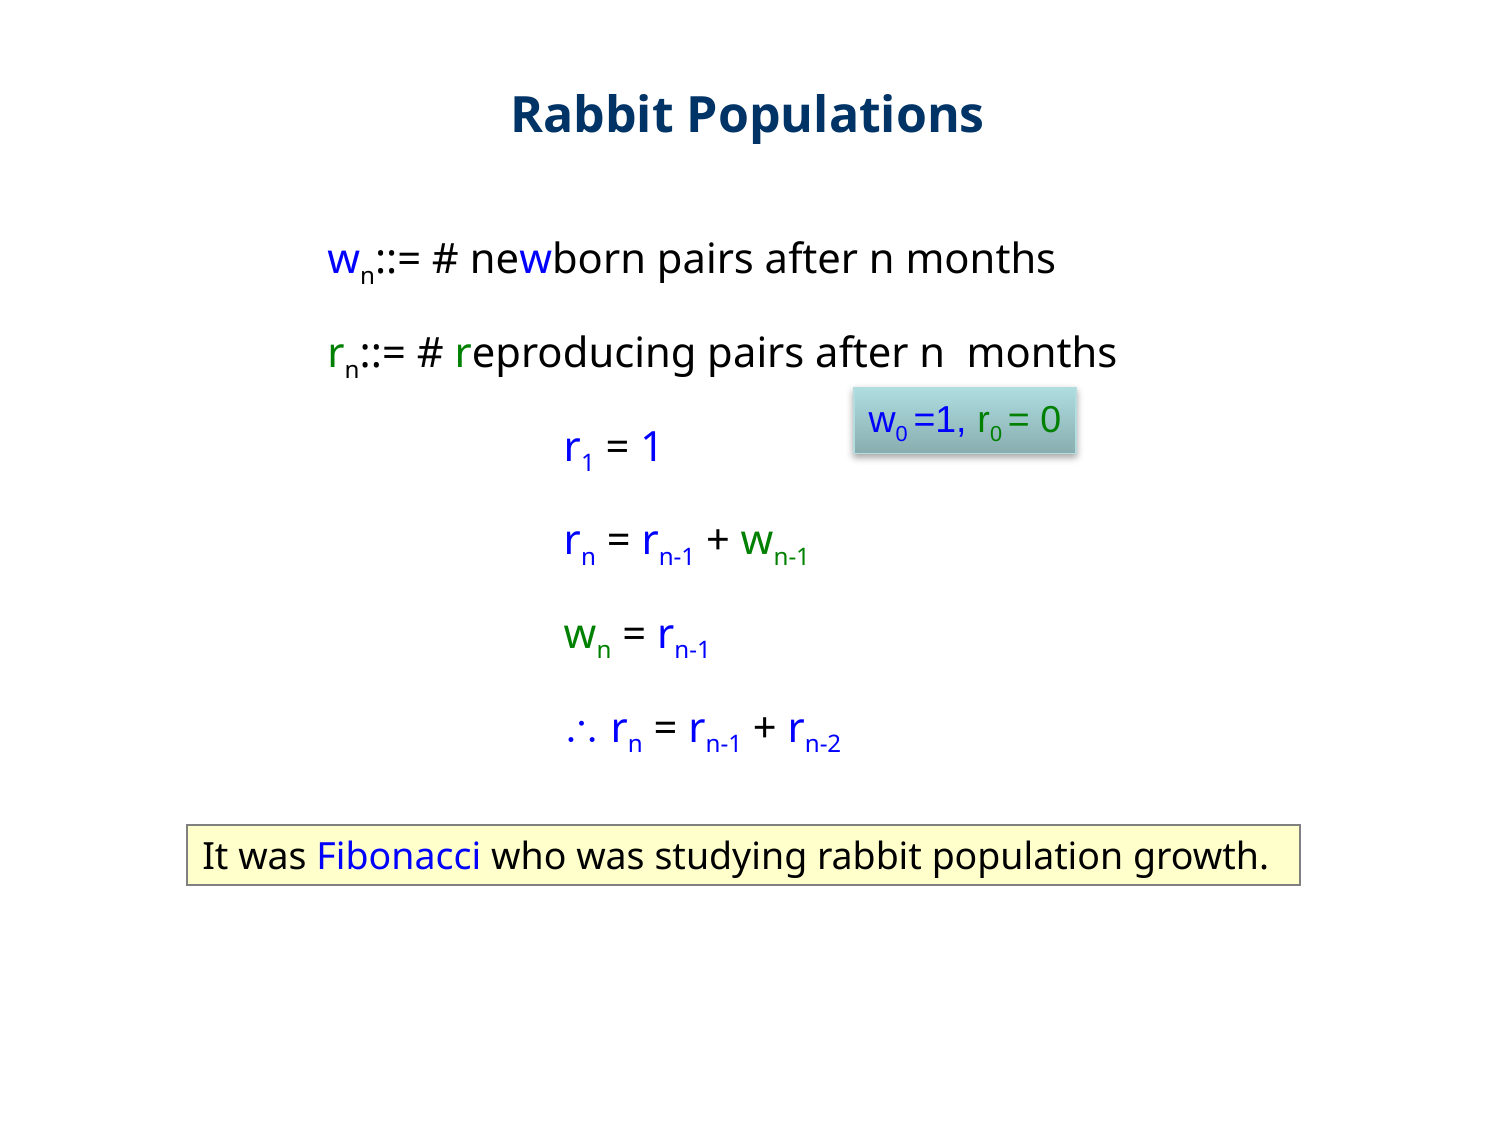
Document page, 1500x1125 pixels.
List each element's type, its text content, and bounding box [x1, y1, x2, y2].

text_box wn::= # newborn pairs after n months rn::= # reproducing pairs after n months r1 = 1 rn = rn-1 + wn-1 wn = rn-1  rn = rn-1 + rn-2 [312, 224, 1188, 824]
text_box It was Fibonacci who was studying rabbit population growth. [187, 824, 1300, 885]
text_box w0 =1, r0 = 0 [853, 387, 1077, 454]
text_box Rabbit Populations [495, 74, 1000, 150]
